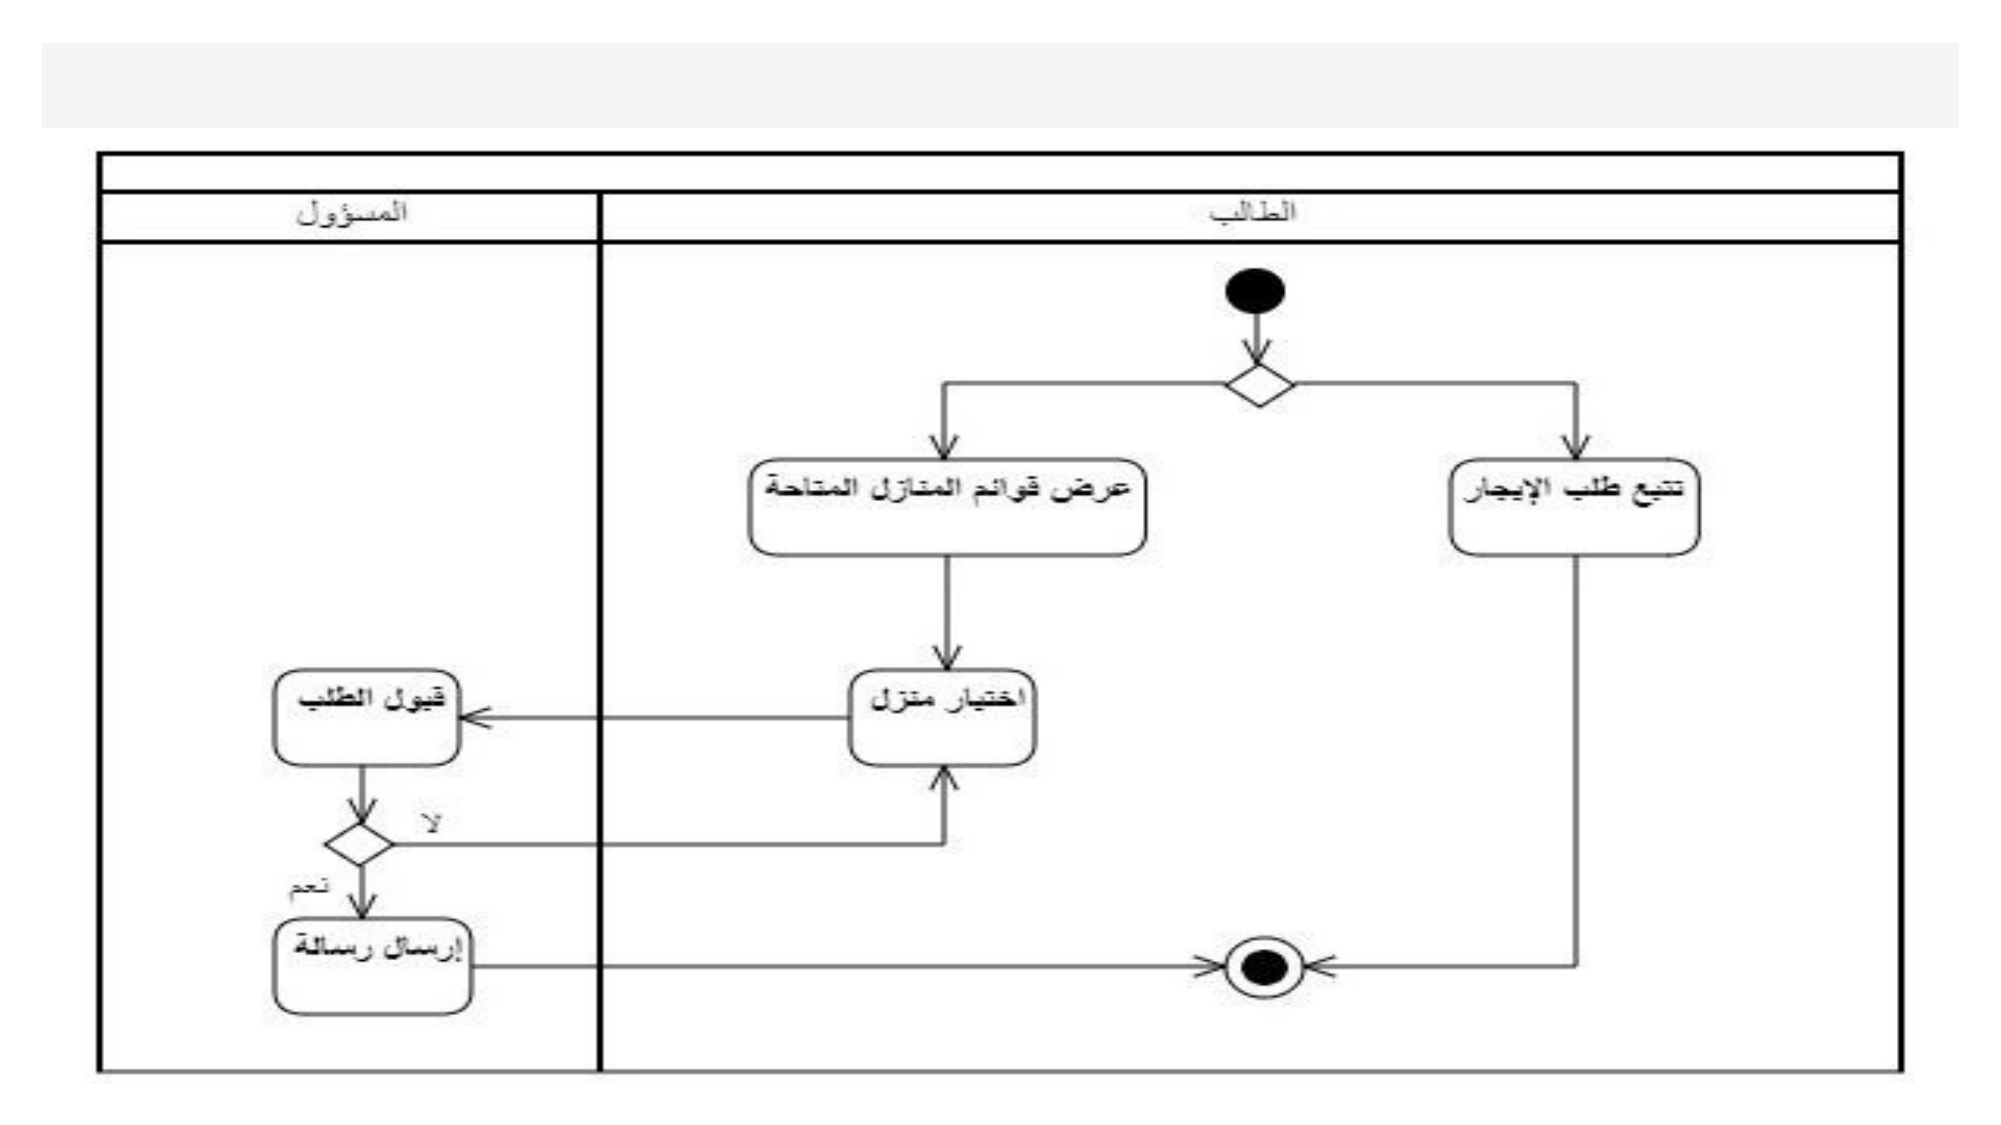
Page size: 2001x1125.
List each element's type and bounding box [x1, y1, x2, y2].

picture [38, 128, 1968, 1125]
